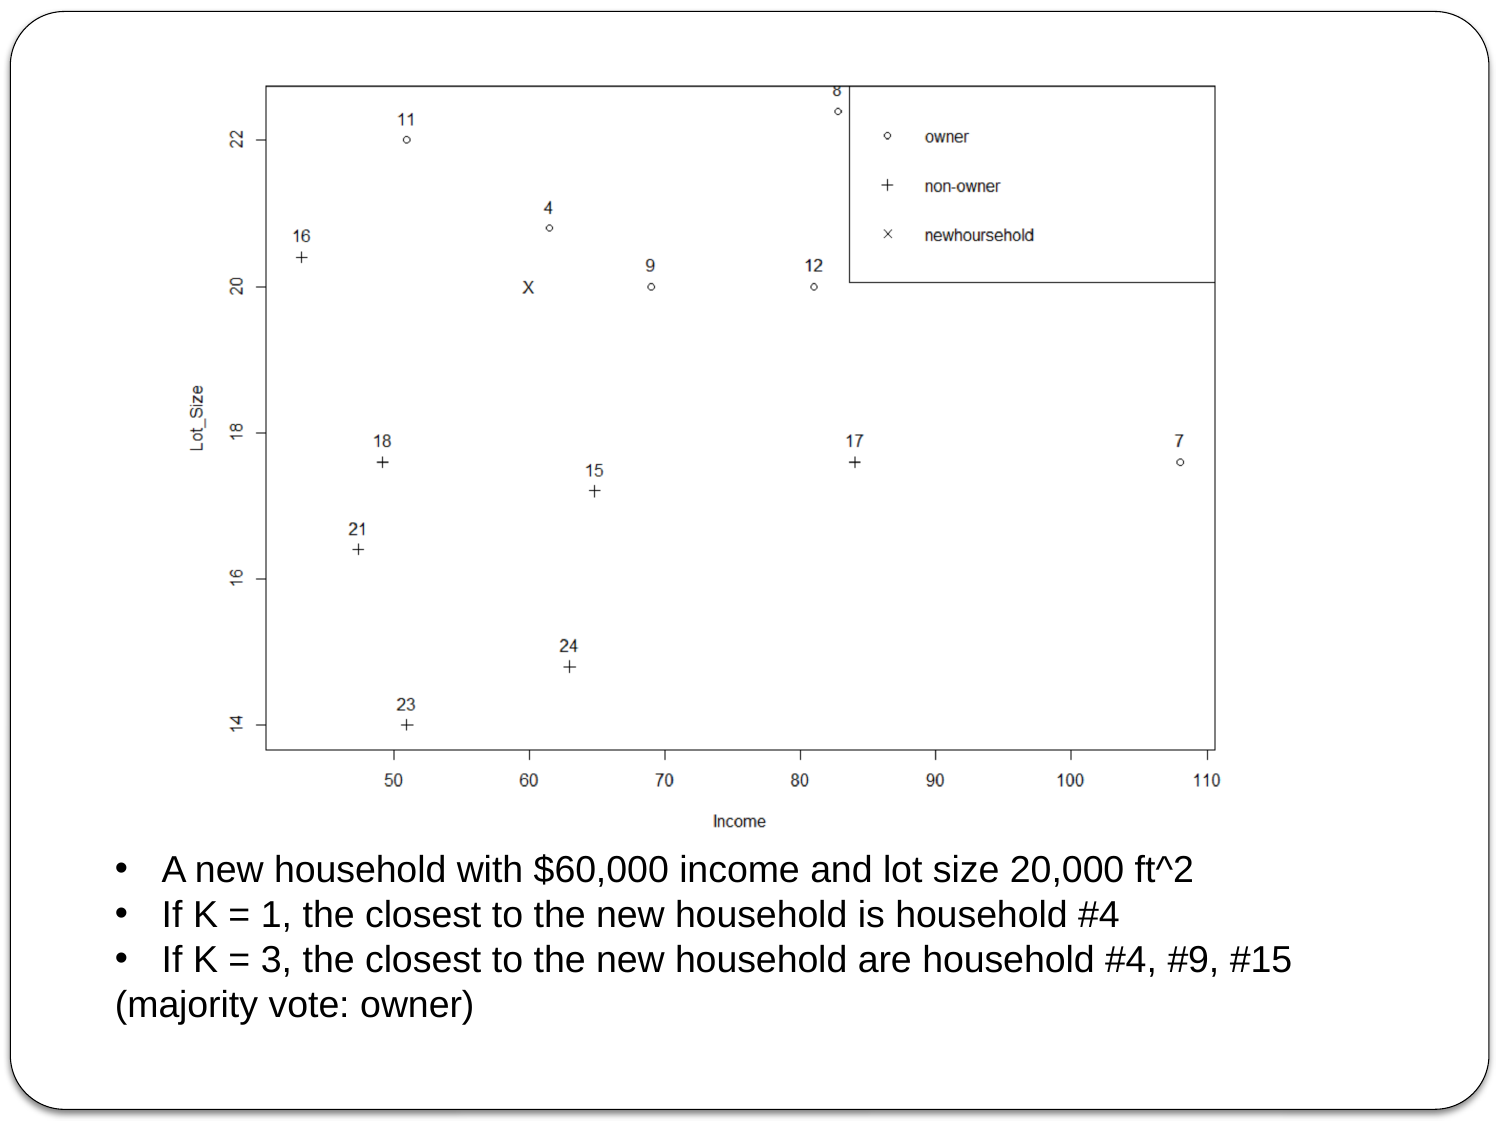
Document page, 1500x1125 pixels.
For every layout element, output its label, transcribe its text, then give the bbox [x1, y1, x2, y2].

text_box A new household with $60,000 income and lot size 20,000 ft^2 If K = 1, the closest to the new household is household #4 If K = 3, the closest to the new household are household #4, #9, #15 (majority vote: owner) [99, 837, 1338, 1033]
picture [187, 24, 1242, 838]
